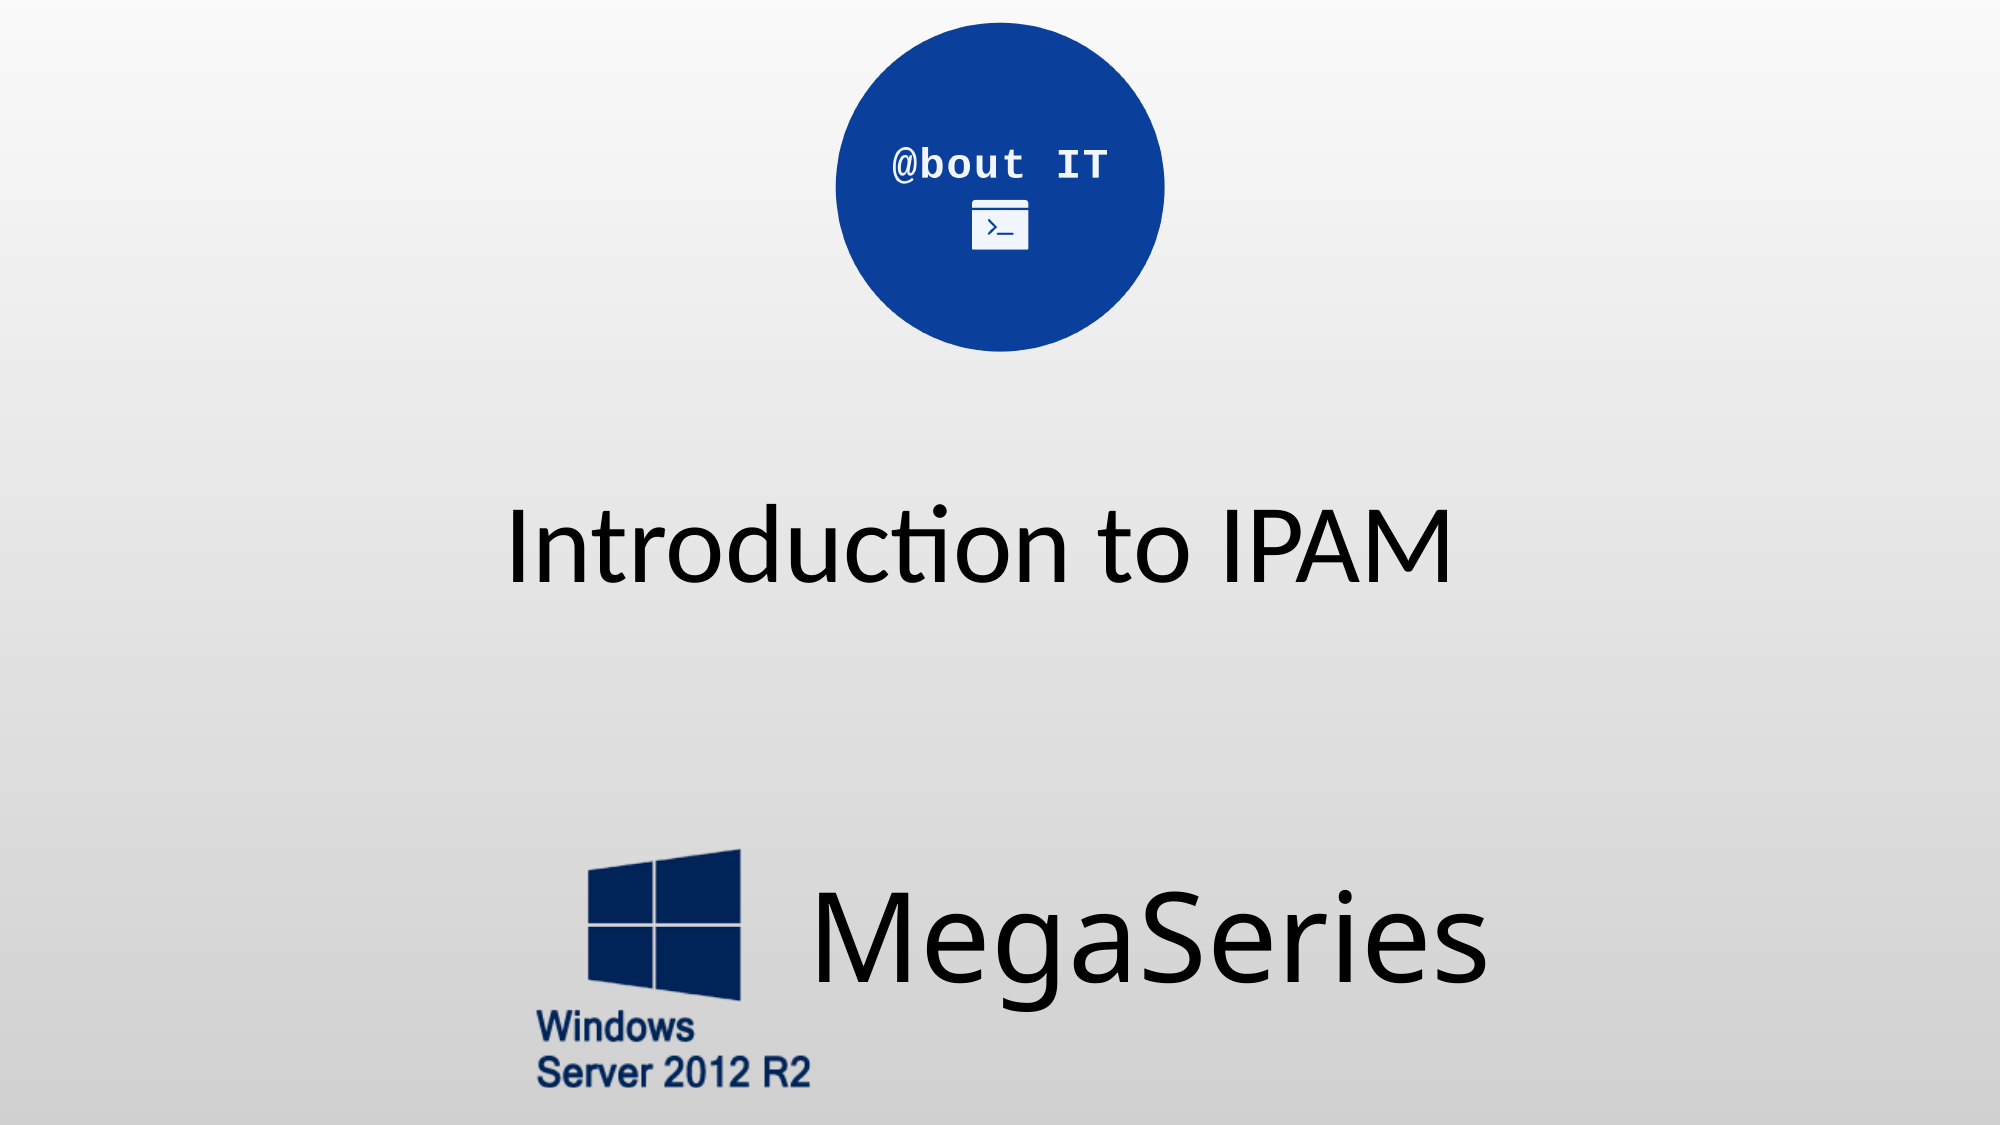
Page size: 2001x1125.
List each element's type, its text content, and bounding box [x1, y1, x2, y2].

title MegaSeries [399, 699, 1900, 1017]
picture [520, 818, 828, 1125]
picture [812, 0, 1188, 376]
text_box Introduction to IPAM [87, 462, 1875, 613]
